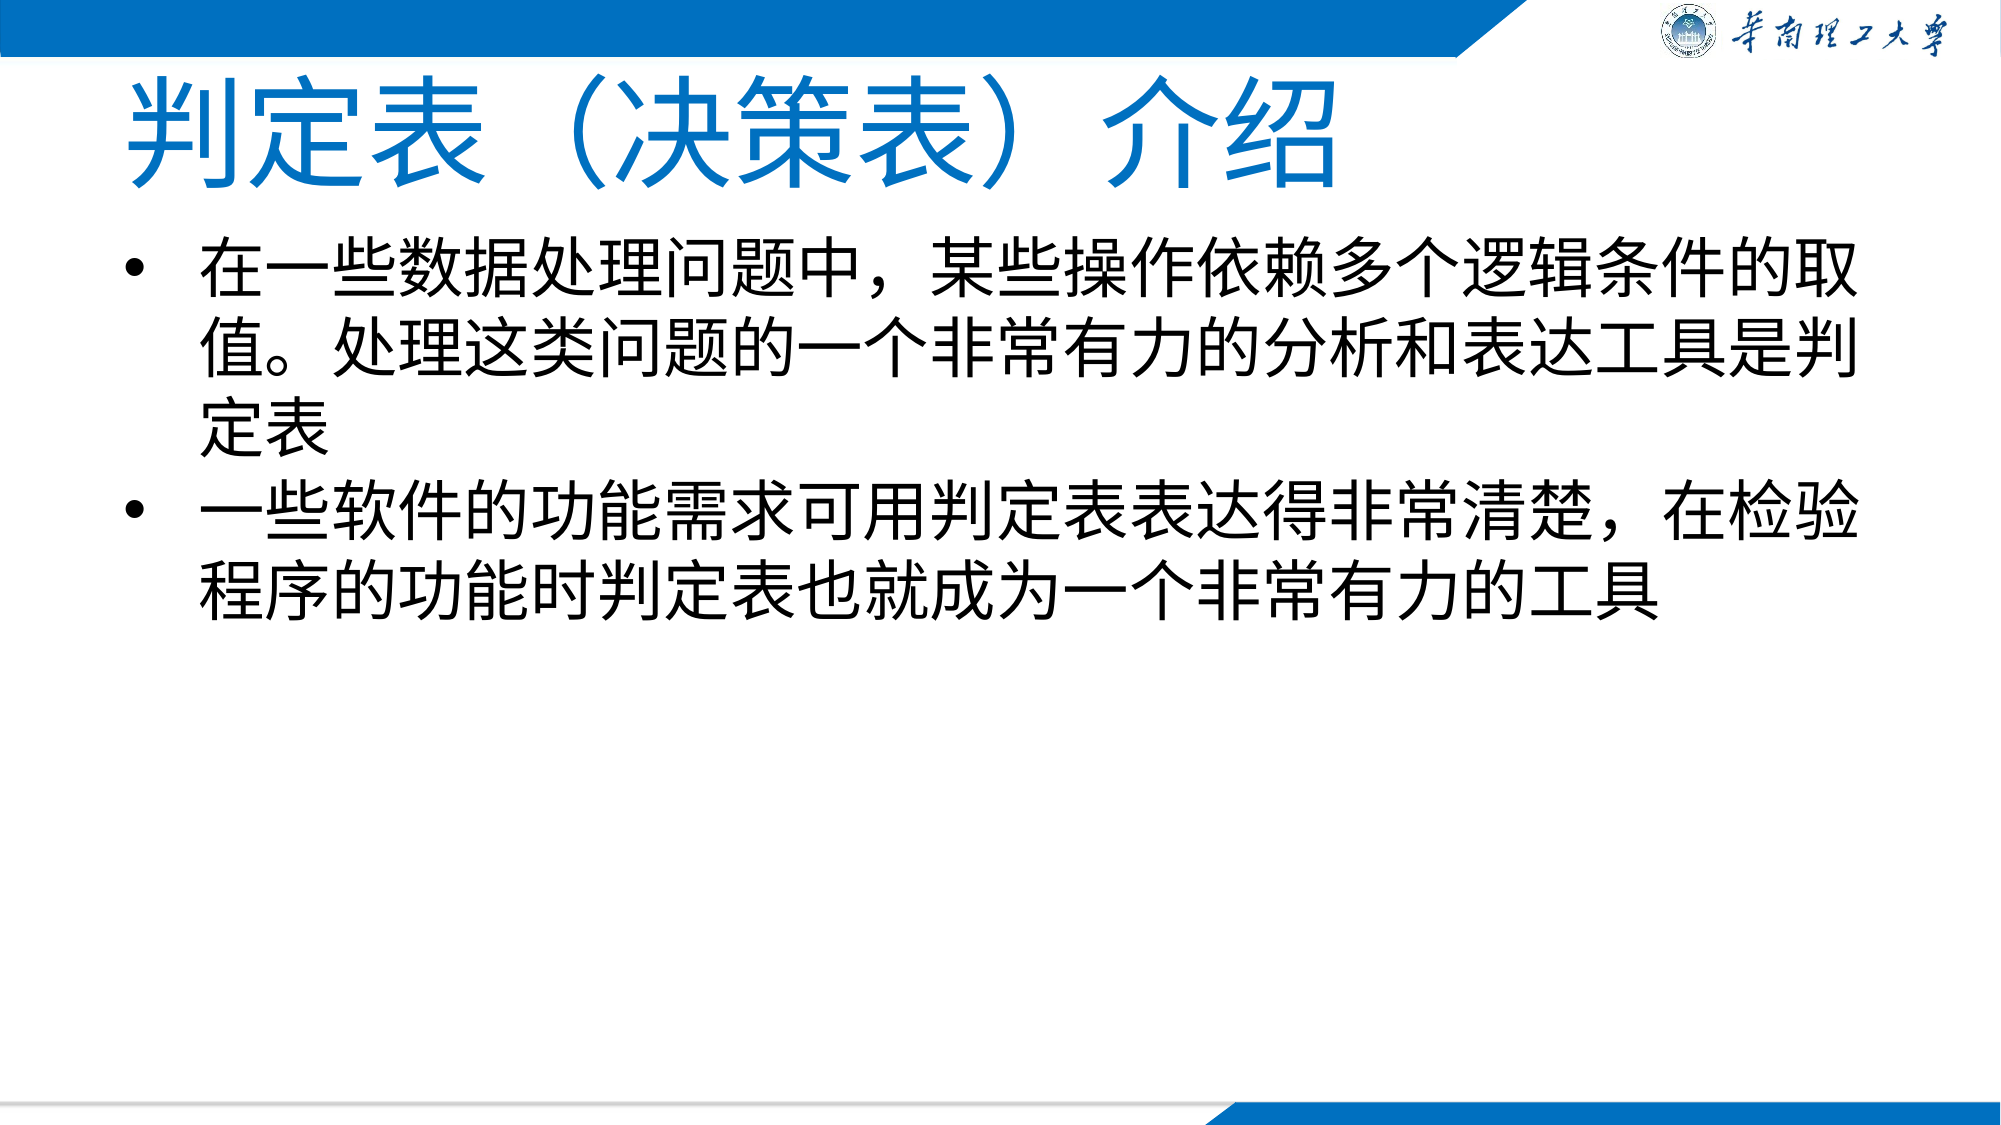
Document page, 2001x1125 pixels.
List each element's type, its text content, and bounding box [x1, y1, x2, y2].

picture [0, 57, 2001, 1125]
title 判定表（决策表）介绍 [103, 58, 1902, 201]
picture [1660, 3, 1716, 58]
list 在一些数据处理问题中，某些操作依赖多个逻辑条件的取值。处理这类问题的一个非常有力的分析和表达工具是判定表 一些软件的功能需求可用判定表表达得非常清楚，在检验程序的功能时判定表也就成为一个非常有力的工具 [103, 216, 1902, 959]
picture [1721, 4, 1962, 60]
